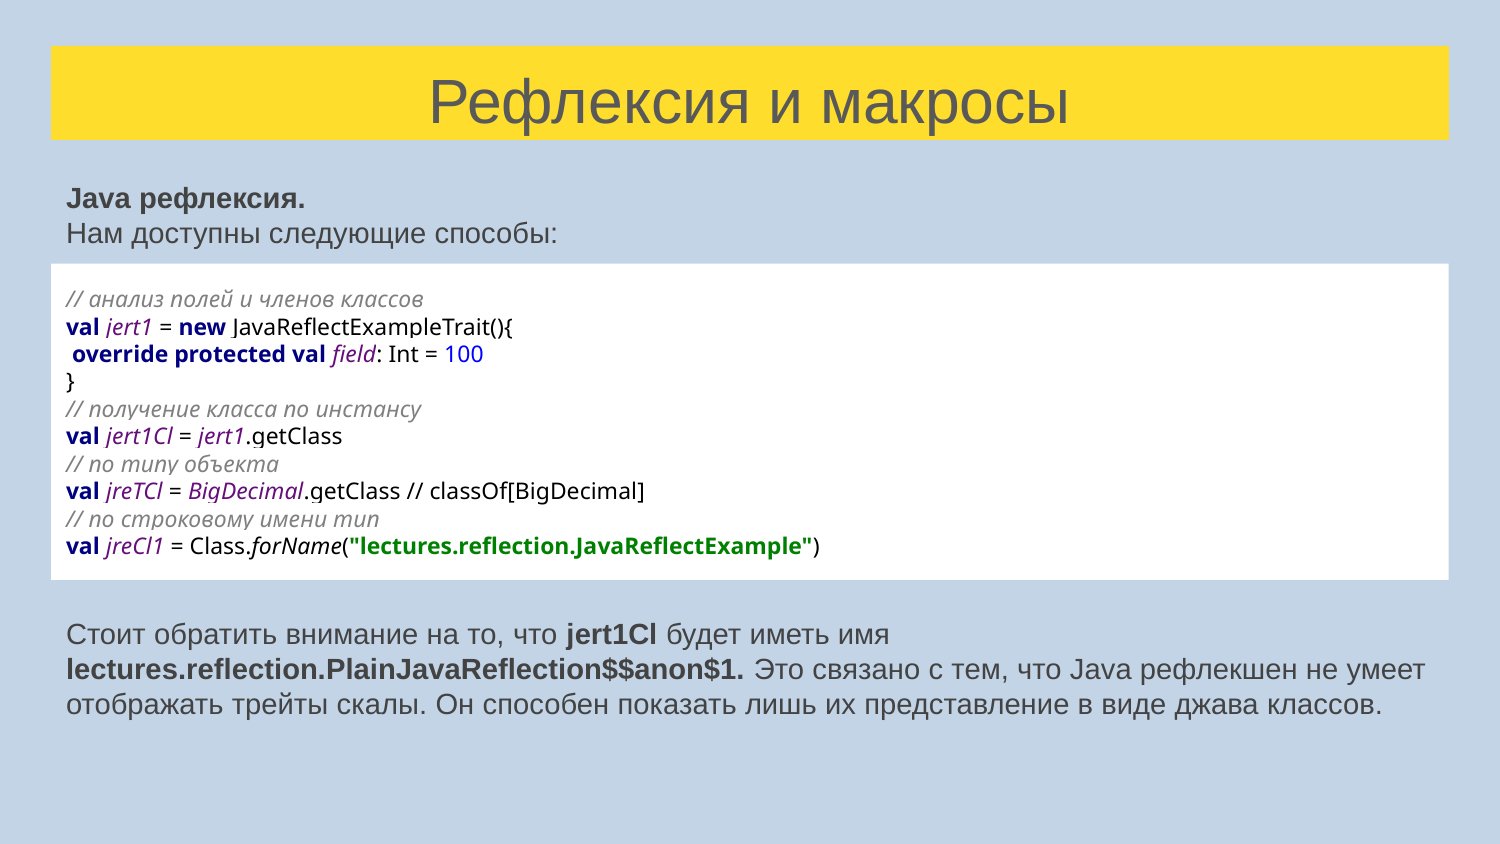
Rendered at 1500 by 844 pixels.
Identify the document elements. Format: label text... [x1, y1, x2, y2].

text_box // анализ полей и членов классов val jert1 = new JavaReflectExampleTrait(){ override protected val field: Int = 100 } // получение класса по инстансу val jert1Cl = jert1.getClass // по типу объекта val jreTCl = BigDecimal.getClass // classOf[BigDecimal] // по строковому имени тип val jreCl1 = Class.forName("lectures.reflection.JavaReflectExample") [51, 263, 1449, 580]
list Java рефлексия. Нам доступны следующие способы: [51, 164, 1449, 263]
list Стоит обратить внимание на то, что jert1Cl будет иметь имя lectures.reflection.PlainJavaReflection$$anon$1. Это связано с тем, что Java рефлекшен не умеет отображать трейты скалы. Он способен показать лишь их представление в виде джава классов. [51, 600, 1449, 721]
title Рефлексия и макросы [51, 45, 1449, 140]
